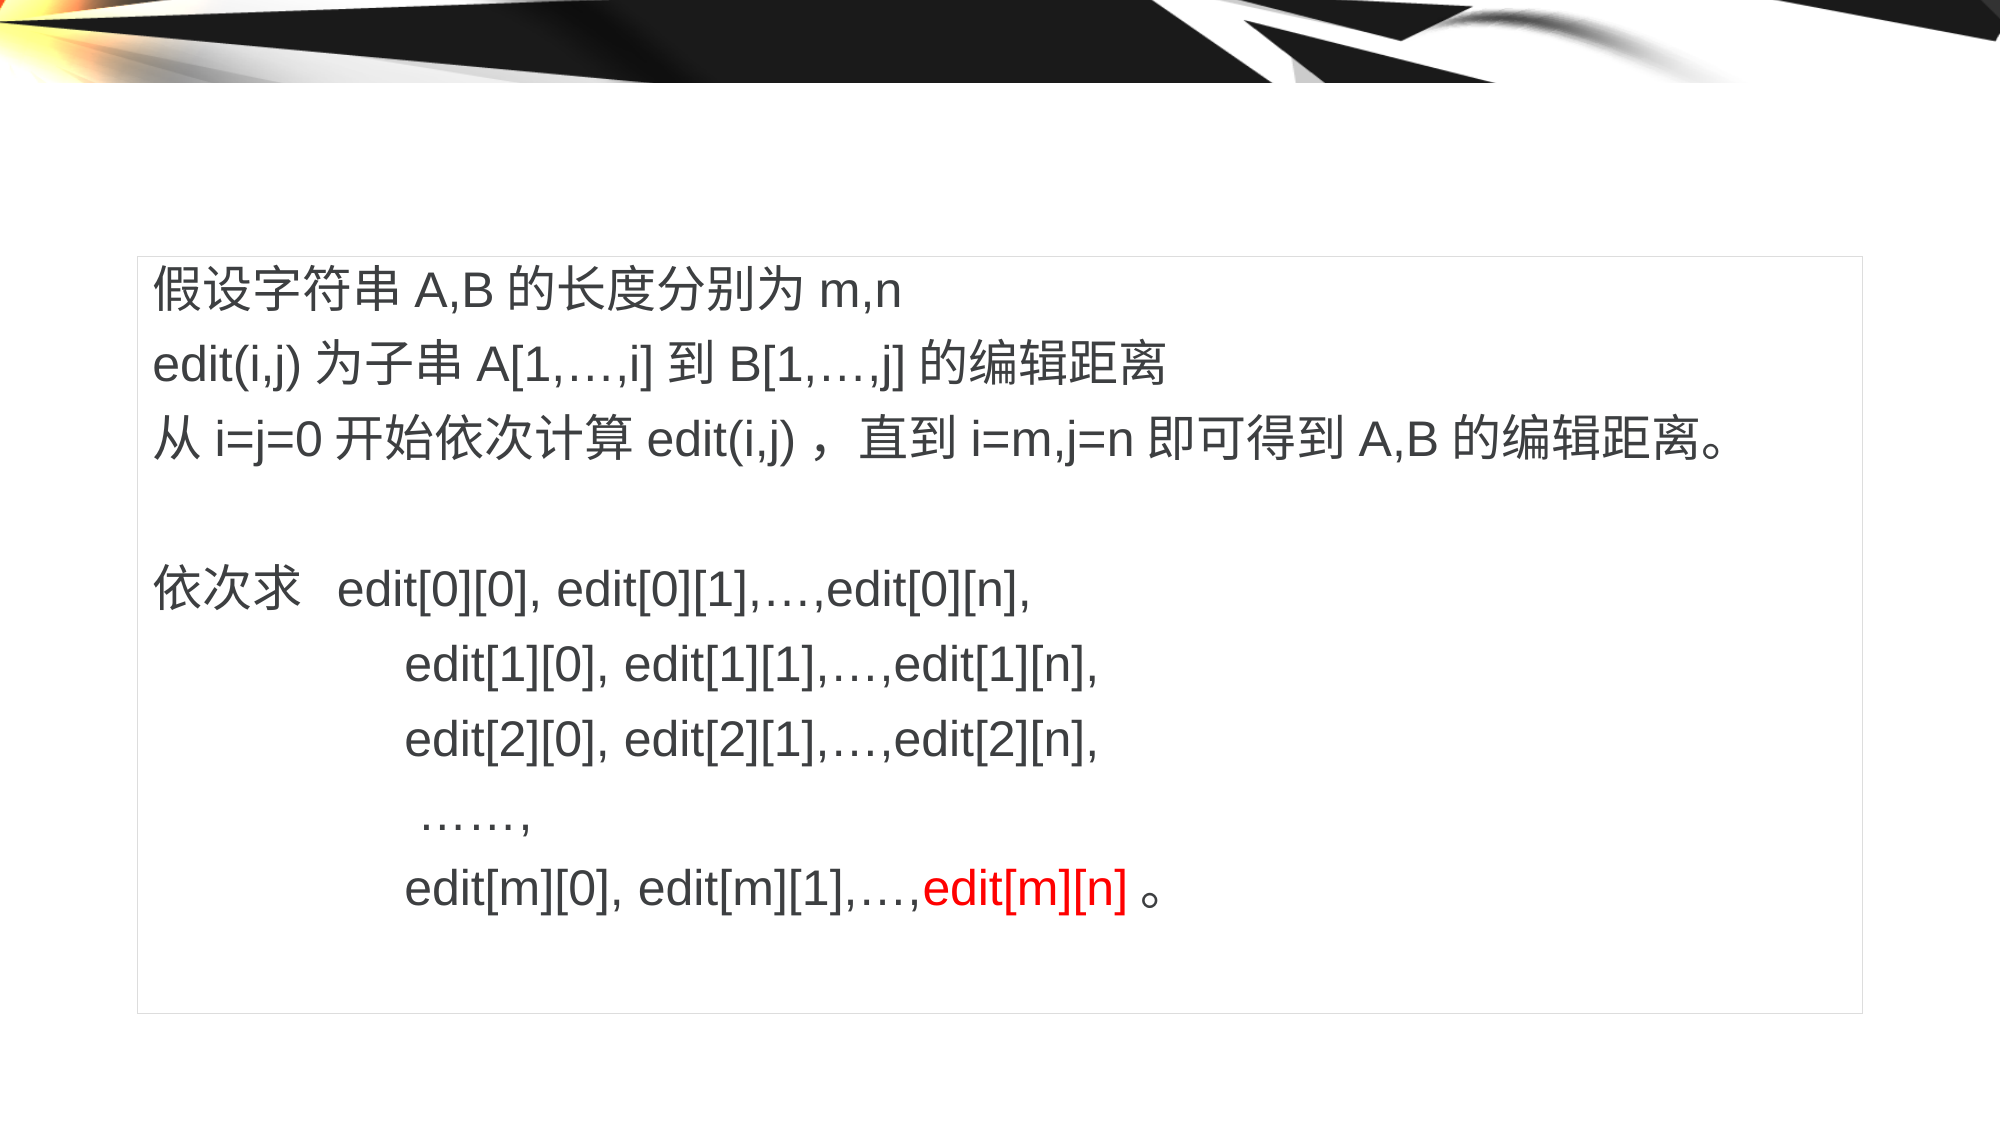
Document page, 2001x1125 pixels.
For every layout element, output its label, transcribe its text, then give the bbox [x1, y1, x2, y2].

picture [0, 0, 2000, 83]
list 假设字符串A,B的长度分别为m,n edit(i,j)为子串A[1,…,i]到B[1,…,j]的编辑距离 从i=j=0开始依次计算edit(i,j)，直到i=m,j=n即可得到A,B的编辑距离。 依次求 edit[0][0], edit[0][1],…,edit[0][n], edit[1][0], edit[1][1],…,edit[1][n], edit[2][0], edit[2][1],…,edit[2][n], ……, edit[m][0], edit[m][1],…,edit[m][n]。 [137, 256, 1863, 1014]
